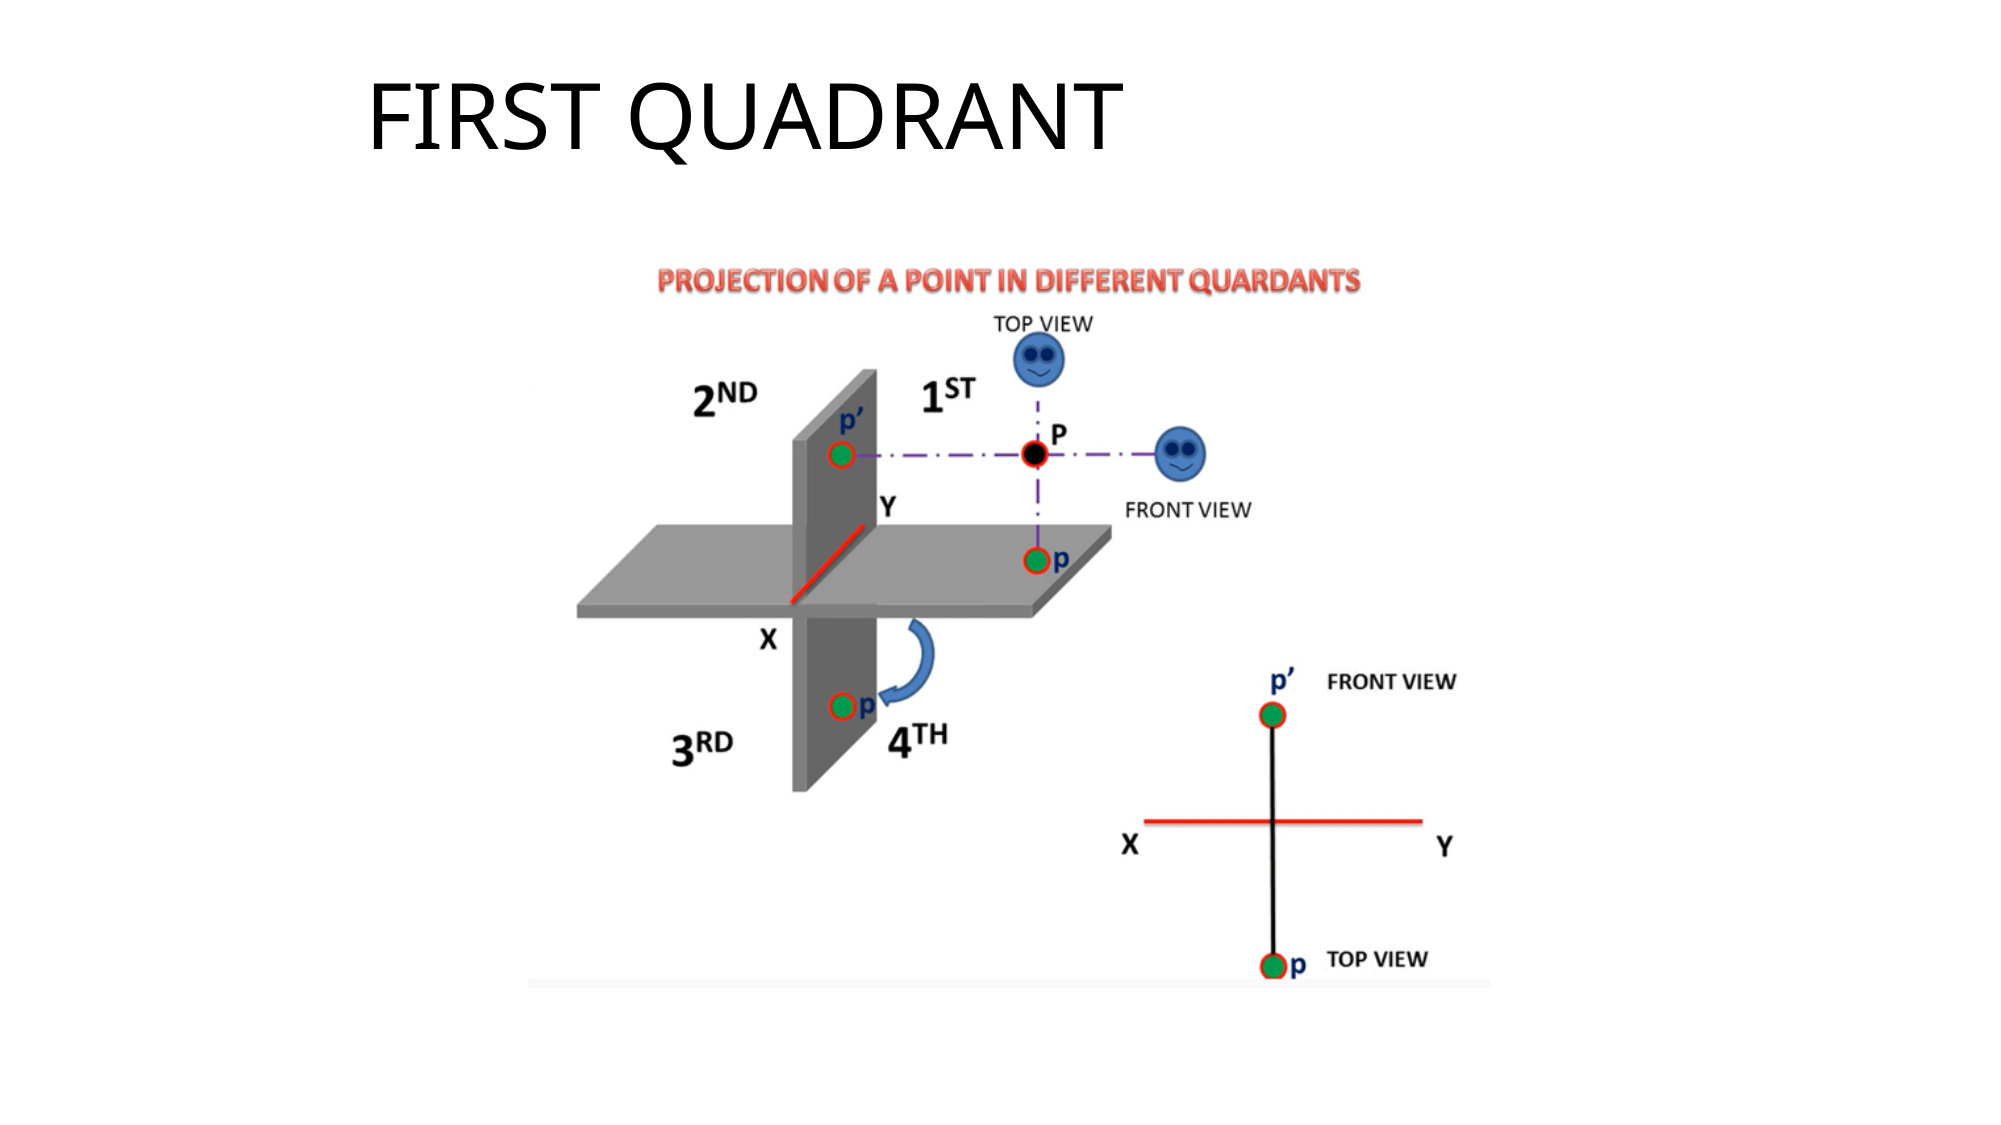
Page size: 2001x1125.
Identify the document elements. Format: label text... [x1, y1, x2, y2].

title FIRST QUADRANT [350, 62, 1657, 177]
picture [528, 251, 1533, 1018]
